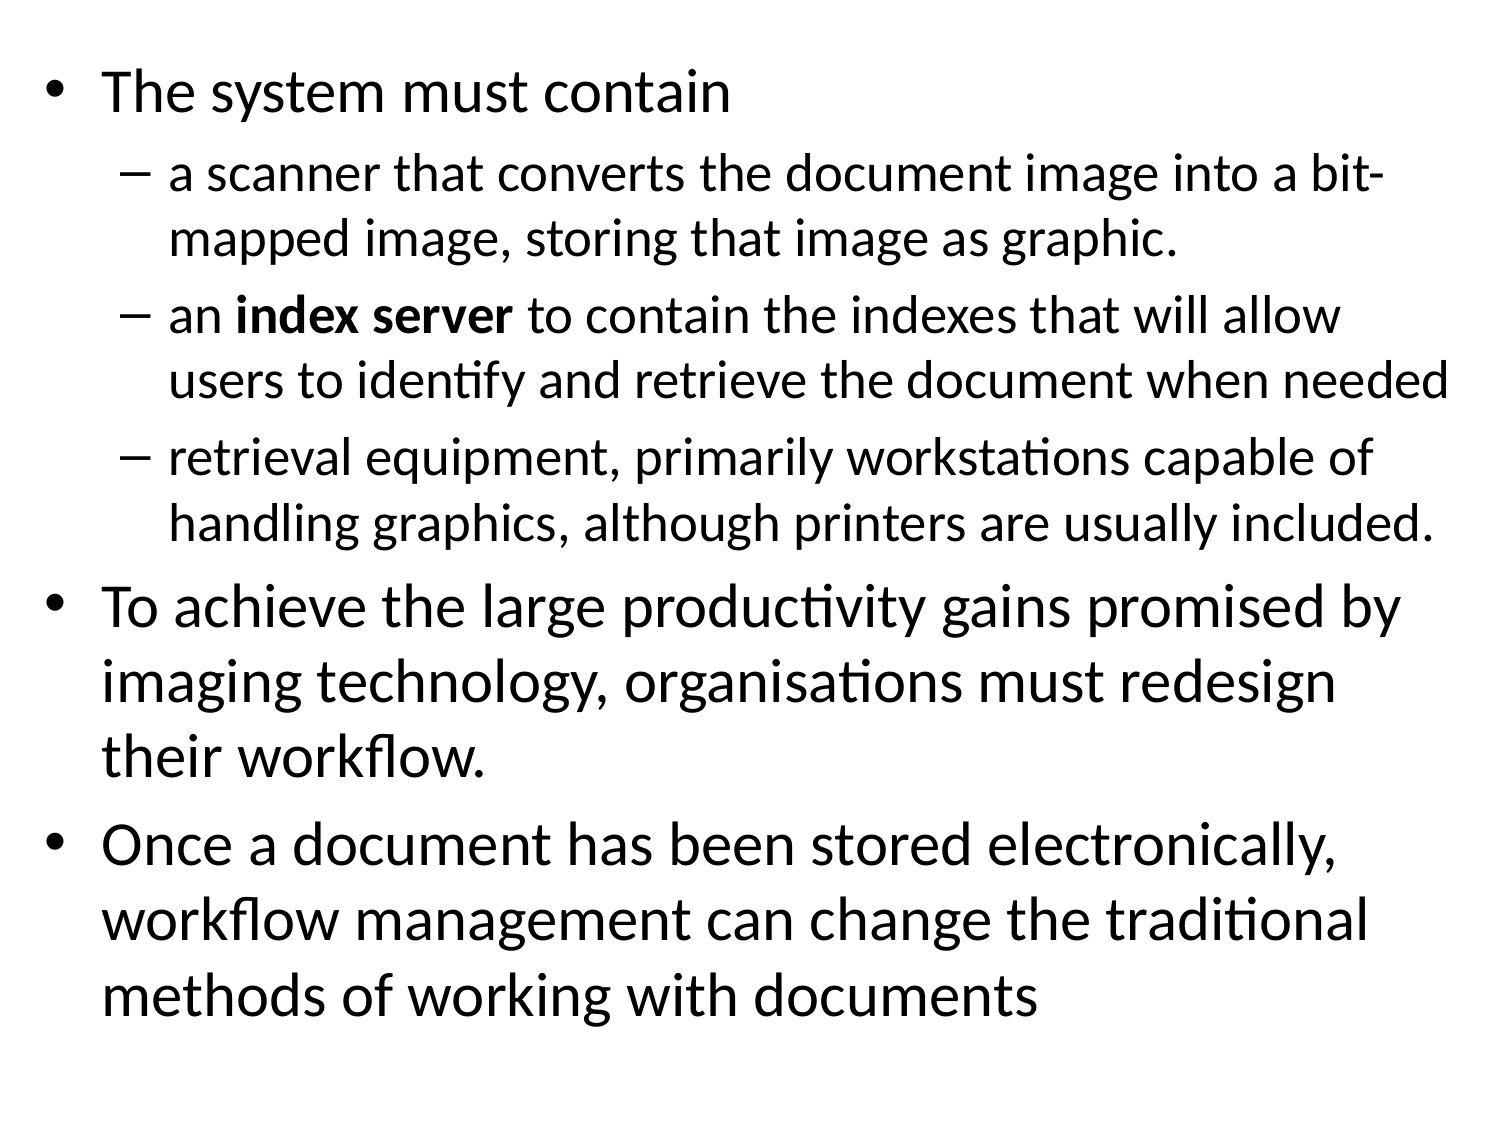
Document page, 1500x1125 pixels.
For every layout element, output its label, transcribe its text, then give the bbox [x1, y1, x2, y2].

list The system must contain a scanner that converts the document image into a bit-mapped image, storing that image as graphic. an index server to contain the indexes that will allow users to identify and retrieve the document when needed retrieval equipment, primarily workstations capable of handling graphics, although printers are usually included. To achieve the large productivity gains promised by imaging technology, organisations must redesign their workflow. Once a document has been stored electronically, workflow management can change the traditional methods of working with documents [29, 42, 1471, 1094]
